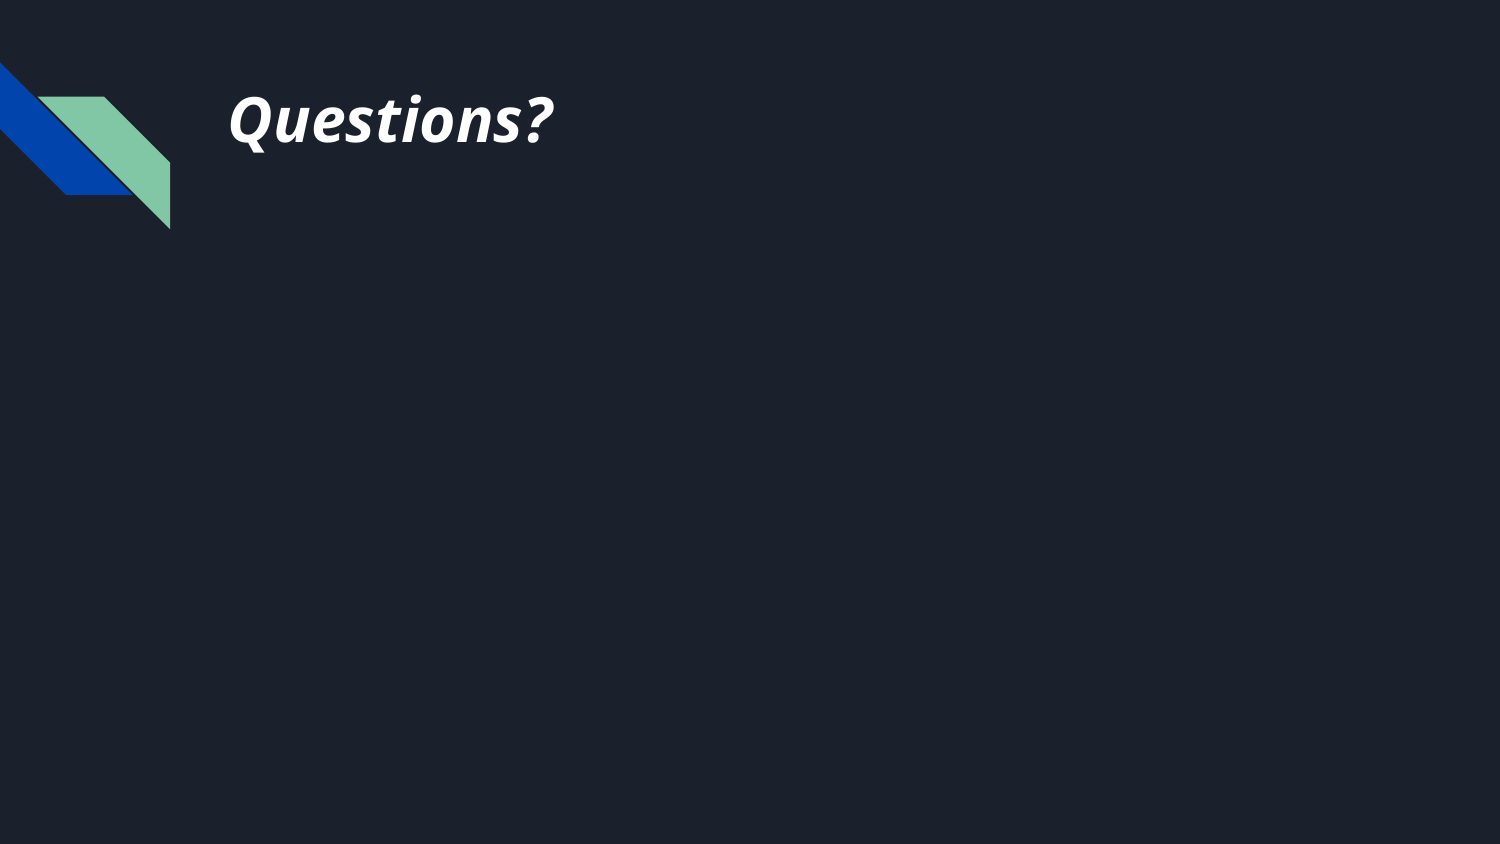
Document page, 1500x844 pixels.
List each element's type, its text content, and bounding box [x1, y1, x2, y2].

title Questions? [212, 64, 1368, 215]
